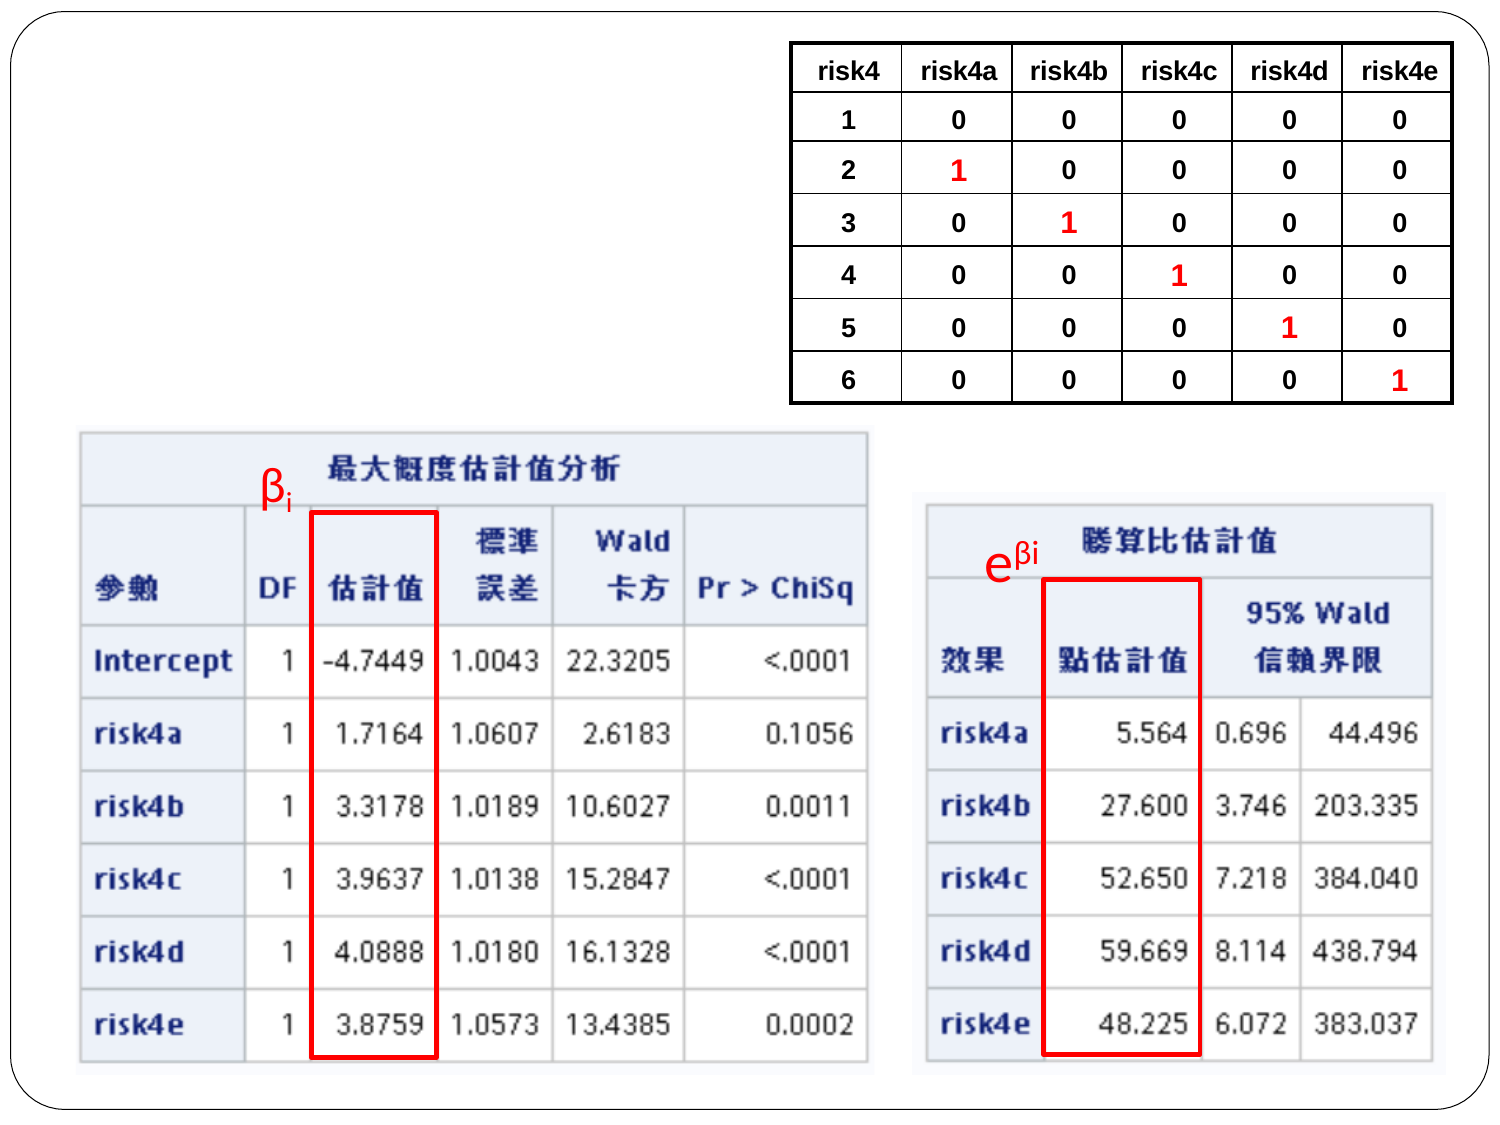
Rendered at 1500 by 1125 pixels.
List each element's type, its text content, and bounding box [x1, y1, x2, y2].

table_cell 0 [902, 93, 1011, 140]
table_cell 0 [1343, 247, 1450, 298]
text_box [912, 491, 1446, 1076]
table_cell 6 [793, 352, 901, 401]
table_cell 0 [1123, 93, 1231, 140]
table_cell 1 [793, 93, 901, 140]
table_header risk4d [1233, 45, 1341, 91]
table_header risk4a [902, 45, 1011, 91]
table_cell 5 [793, 299, 901, 350]
table_cell 0 [1343, 299, 1450, 350]
table_cell 1 [902, 142, 1011, 193]
table_cell 0 [1233, 142, 1341, 193]
table_cell 0 [1013, 247, 1121, 298]
table_cell 0 [1123, 142, 1231, 193]
table_cell 0 [1013, 299, 1121, 350]
table_cell 0 [1343, 93, 1450, 140]
table_cell 0 [1013, 93, 1121, 140]
table_cell 1 [1343, 352, 1450, 401]
table_cell 0 [1233, 352, 1341, 401]
table_cell 0 [1233, 247, 1341, 298]
table_cell 0 [1343, 194, 1450, 245]
table_cell 0 [1343, 142, 1450, 193]
table_cell 0 [902, 194, 1011, 245]
table_cell 0 [1013, 352, 1121, 401]
table_cell 0 [902, 352, 1011, 401]
table_header risk4 [793, 45, 901, 91]
table_cell 0 [1013, 142, 1121, 193]
table_cell 0 [1233, 93, 1341, 140]
table_cell 2 [793, 142, 901, 193]
table_cell 4 [793, 247, 901, 298]
table_cell 0 [1123, 299, 1231, 350]
table_cell 0 [902, 247, 1011, 298]
table_cell 0 [902, 299, 1011, 350]
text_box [75, 424, 875, 1076]
table_cell 1 [1013, 194, 1121, 245]
table_cell 0 [1123, 352, 1231, 401]
table_header risk4c [1123, 45, 1231, 91]
table_cell 1 [1233, 299, 1341, 350]
table_cell 1 [1123, 247, 1231, 298]
table_cell 0 [1123, 194, 1231, 245]
table_cell 3 [793, 194, 901, 245]
table_header risk4b [1013, 45, 1121, 91]
table_cell 0 [1233, 194, 1341, 245]
table_header risk4e [1343, 45, 1450, 91]
